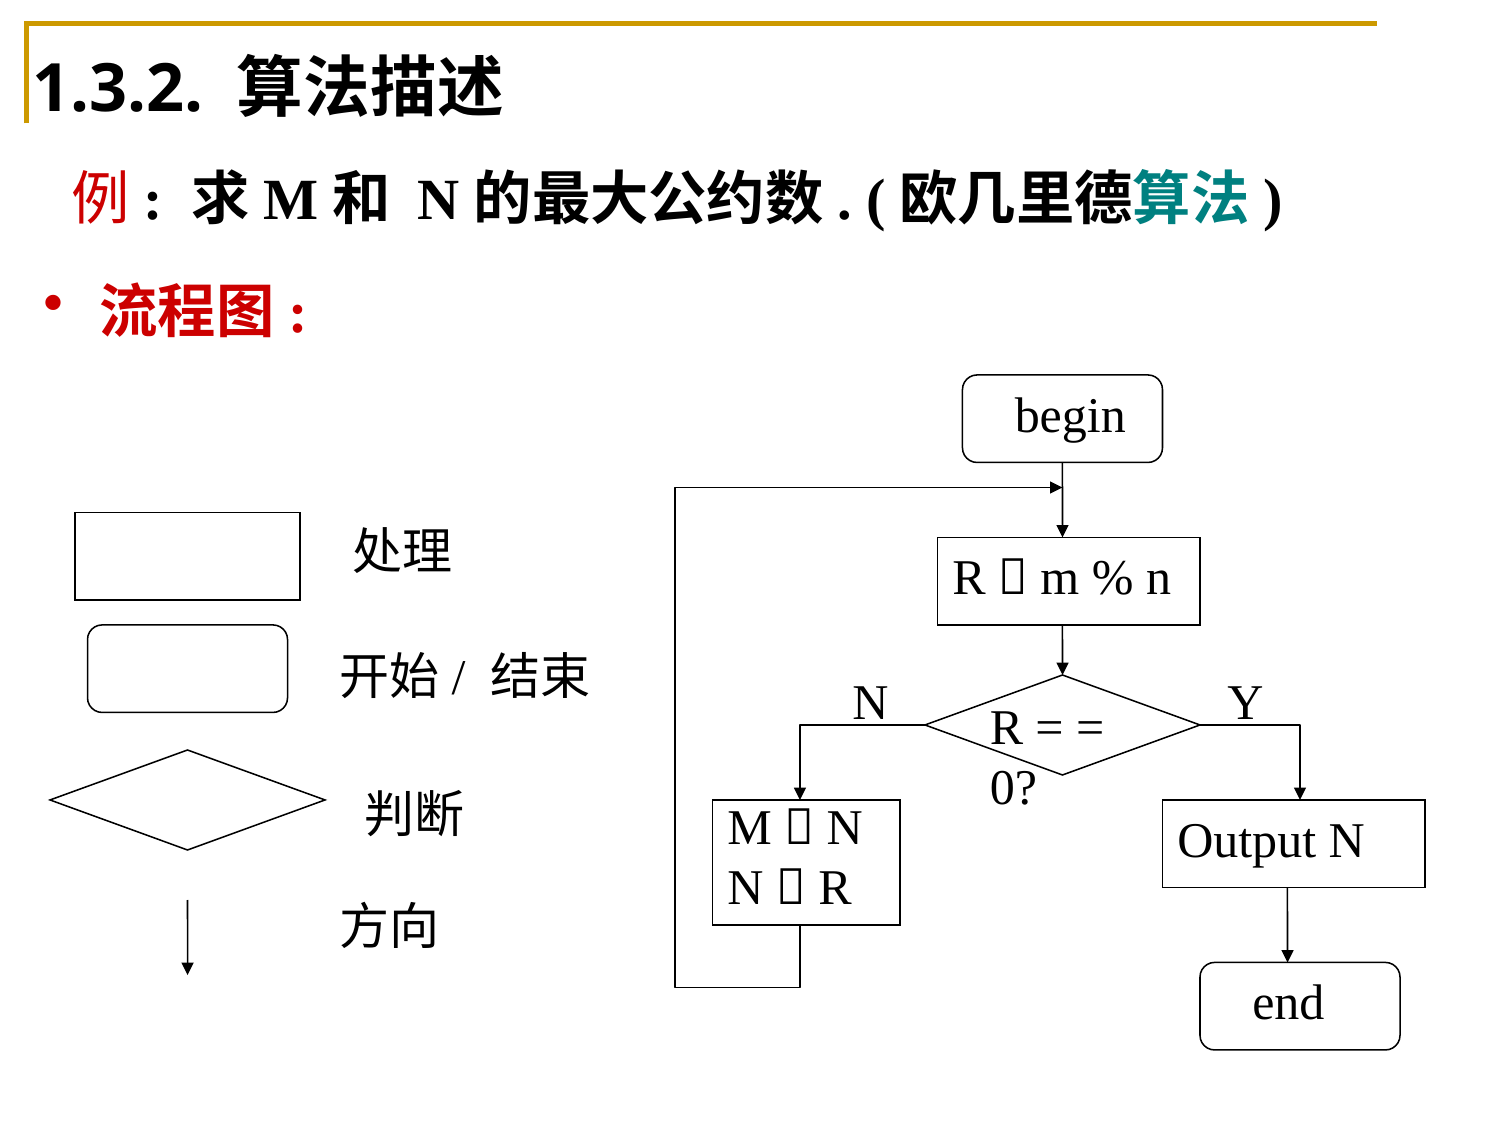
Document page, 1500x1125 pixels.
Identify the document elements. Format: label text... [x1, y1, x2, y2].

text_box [49, 374, 1451, 1051]
text_box 例: 求M和 N的最大公约数. (欧几里德算法) [0, 149, 1500, 325]
title 1.3.2. 算法描述 [0, 37, 1500, 149]
text_box 流程图: [28, 267, 467, 355]
